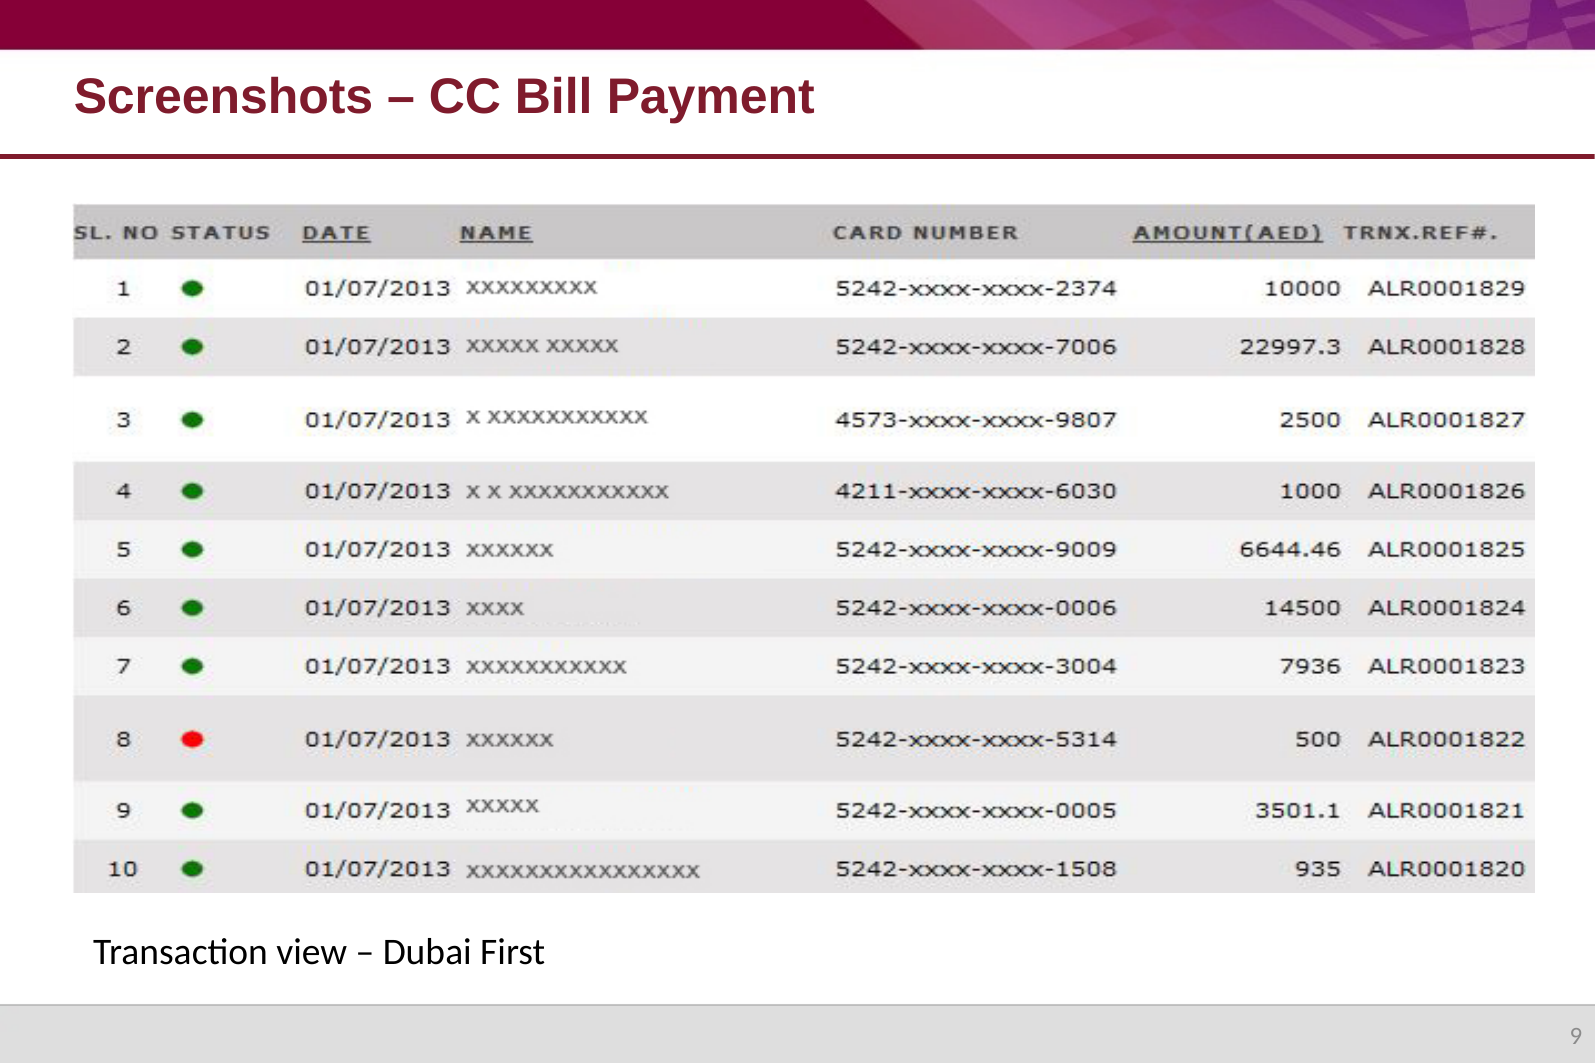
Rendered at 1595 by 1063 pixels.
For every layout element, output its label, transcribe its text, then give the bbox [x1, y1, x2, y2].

text_box Screenshots – CC Bill Payment [58, 56, 976, 137]
slide_number 9 [1225, 1006, 1595, 1063]
picture [0, 0, 1595, 154]
picture [0, 159, 1595, 1063]
text_box Transaction view – Dubai First [78, 919, 1441, 980]
